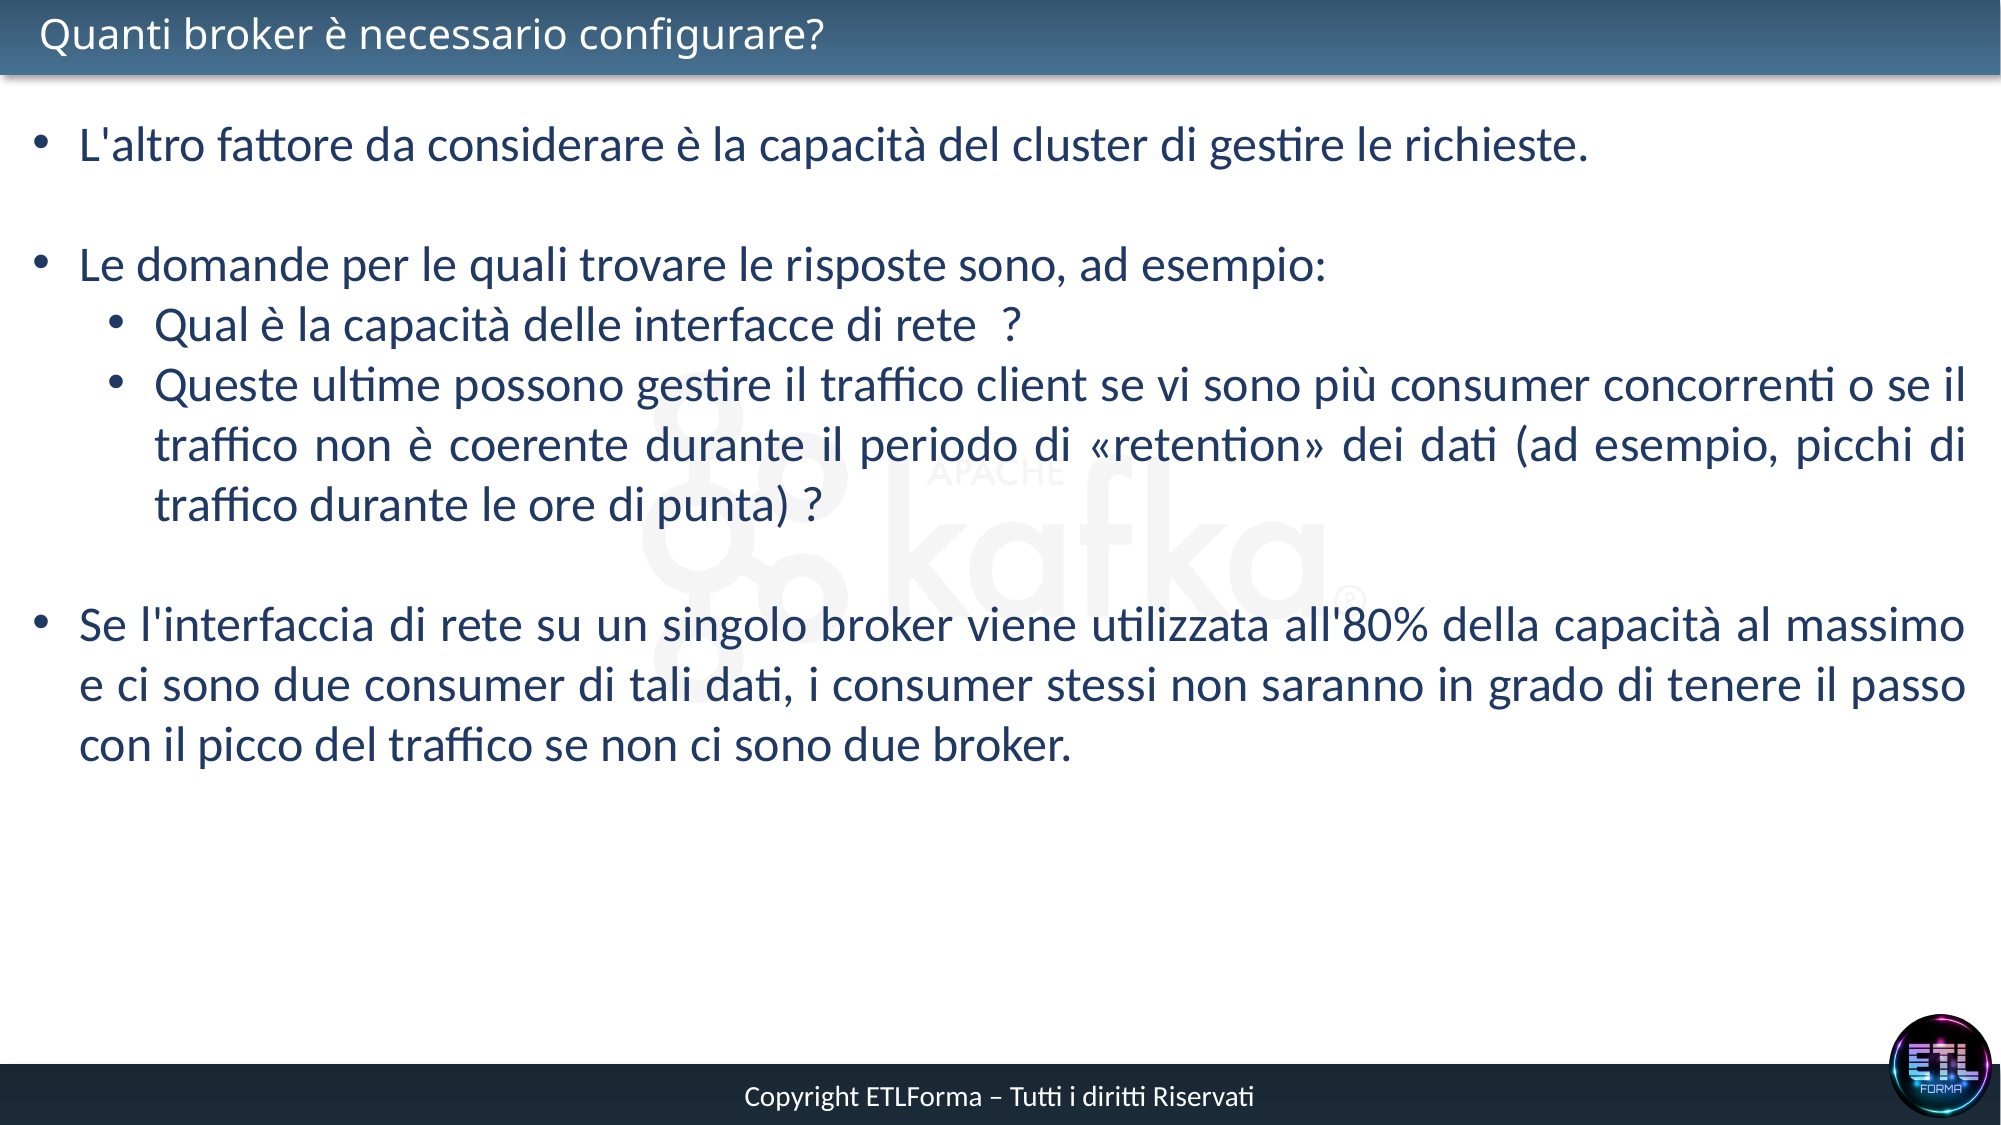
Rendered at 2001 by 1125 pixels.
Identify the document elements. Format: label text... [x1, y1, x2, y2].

picture [1889, 1014, 1992, 1118]
text_box L'altro fattore da considerare è la capacità del cluster di gestire le richieste. Le domande per le quali trovare le risposte sono, ad esempio: Qual è la capacità delle interfacce di rete ? Queste ultime possono gestire il traffico client se vi sono più consumer concorrenti o se il traffico non è coerente durante il periodo di «retention» dei dati (ad esempio, picchi di traffico durante le ore di punta) ? Se l'interfaccia di rete su un singolo broker viene utilizzata all'80% della capacità al massimo e ci sono due consumer di tali dati, i consumer stessi non saranno in grado di tenere il passo con il picco del traffico se non ci sono due broker. [17, 103, 1983, 1021]
title Quanti broker è necessario configurare? [24, 10, 1984, 63]
